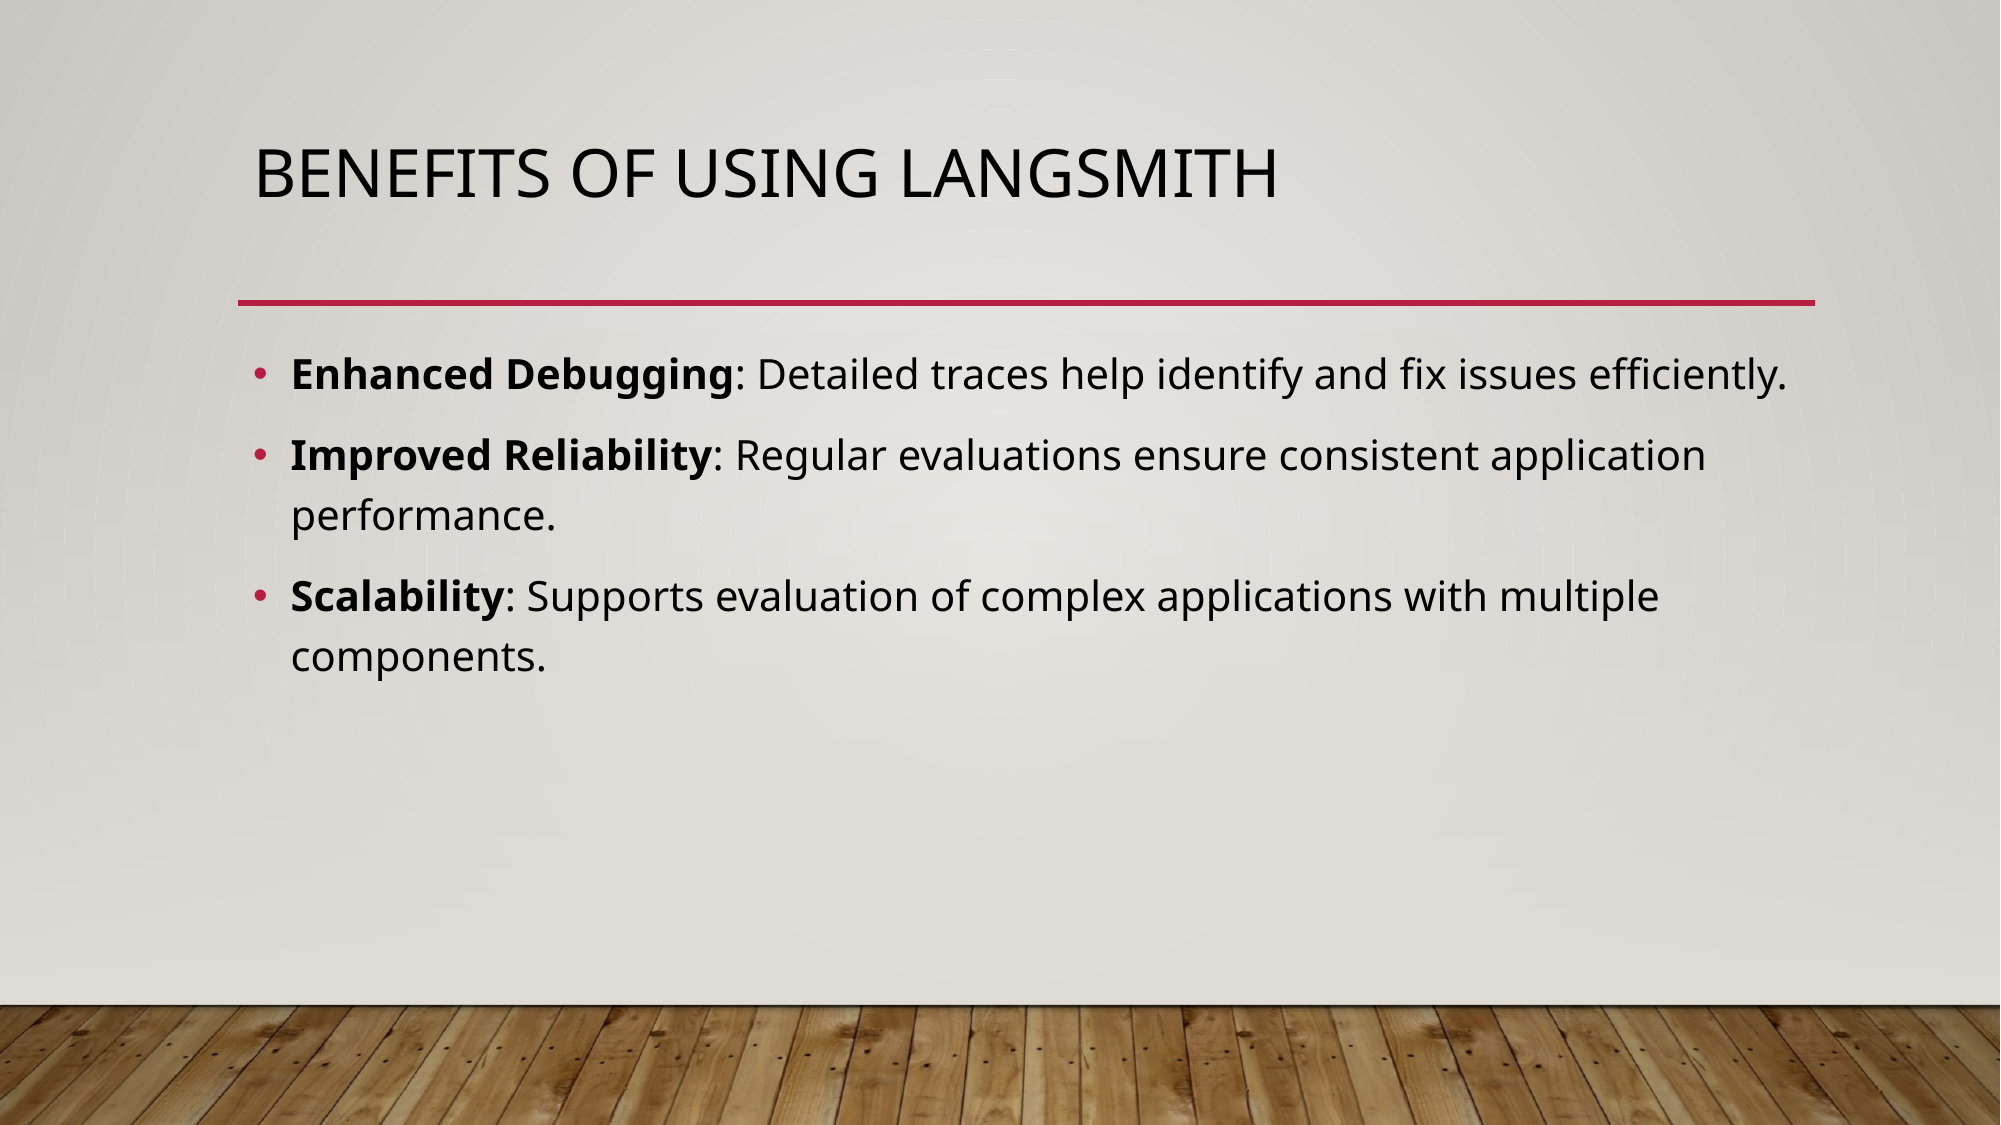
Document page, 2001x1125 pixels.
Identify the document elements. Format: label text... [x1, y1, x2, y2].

title Benefits of Using LangSmith [238, 131, 1814, 305]
list Enhanced Debugging: Detailed traces help identify and fix issues efficiently.​ Improved Reliability: Regular evaluations ensure consistent application performance.​ Scalability: Supports evaluation of complex applications with multiple components.​ [238, 330, 1814, 897]
picture [0, 1005, 2000, 1125]
